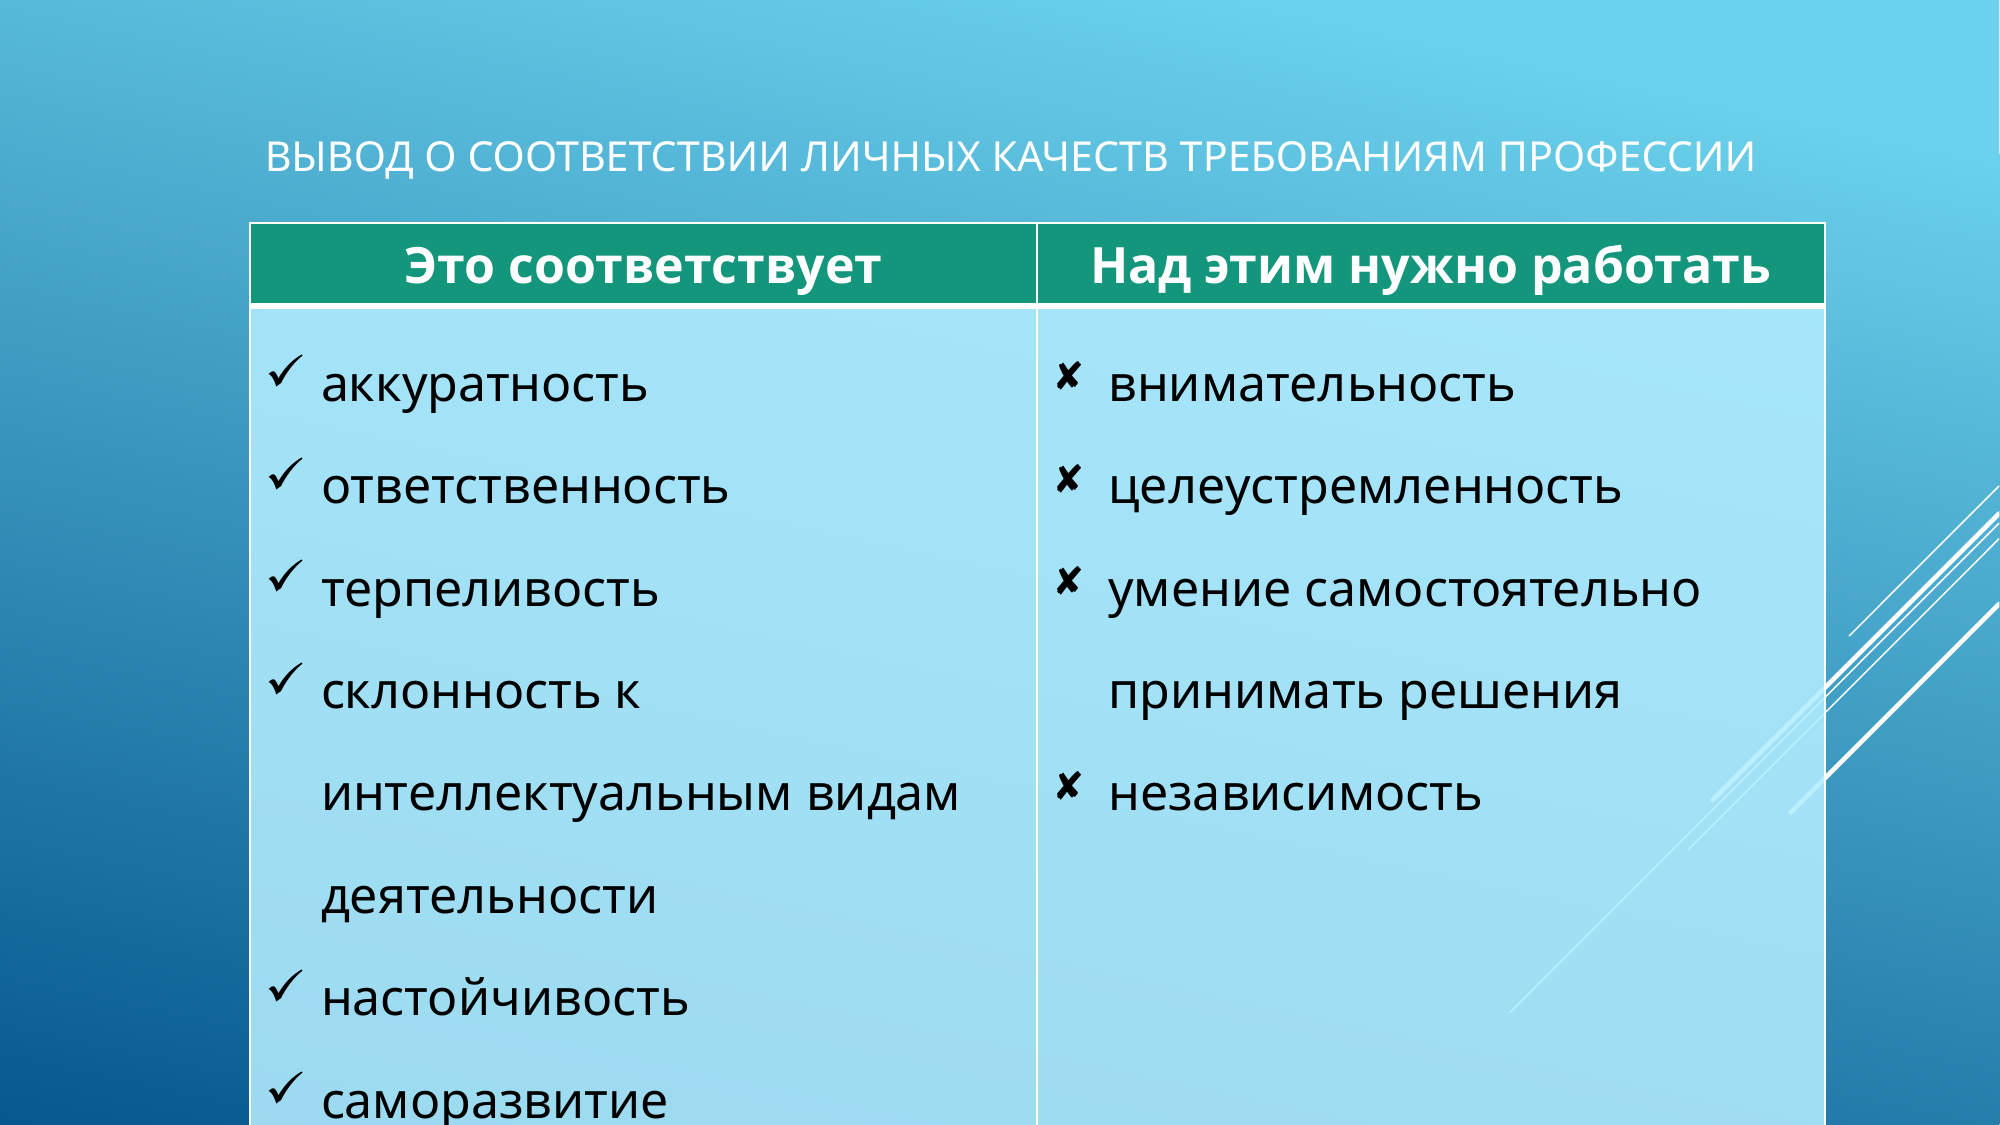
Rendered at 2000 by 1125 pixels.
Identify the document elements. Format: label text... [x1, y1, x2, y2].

table_cell аккуратность ответственность терпеливость склонность к интеллектуальным видам деятельности настойчивость саморазвитие [251, 309, 1036, 1125]
table_cell внимательность целеустремленность умение самостоятельно принимать решения независимость [1038, 309, 1824, 1125]
table_header Это соответствует [251, 224, 1036, 303]
table_header Над этим нужно работать [1038, 224, 1824, 303]
title Вывод о соответствии личных качеств требованиям профессии [249, 101, 1825, 209]
